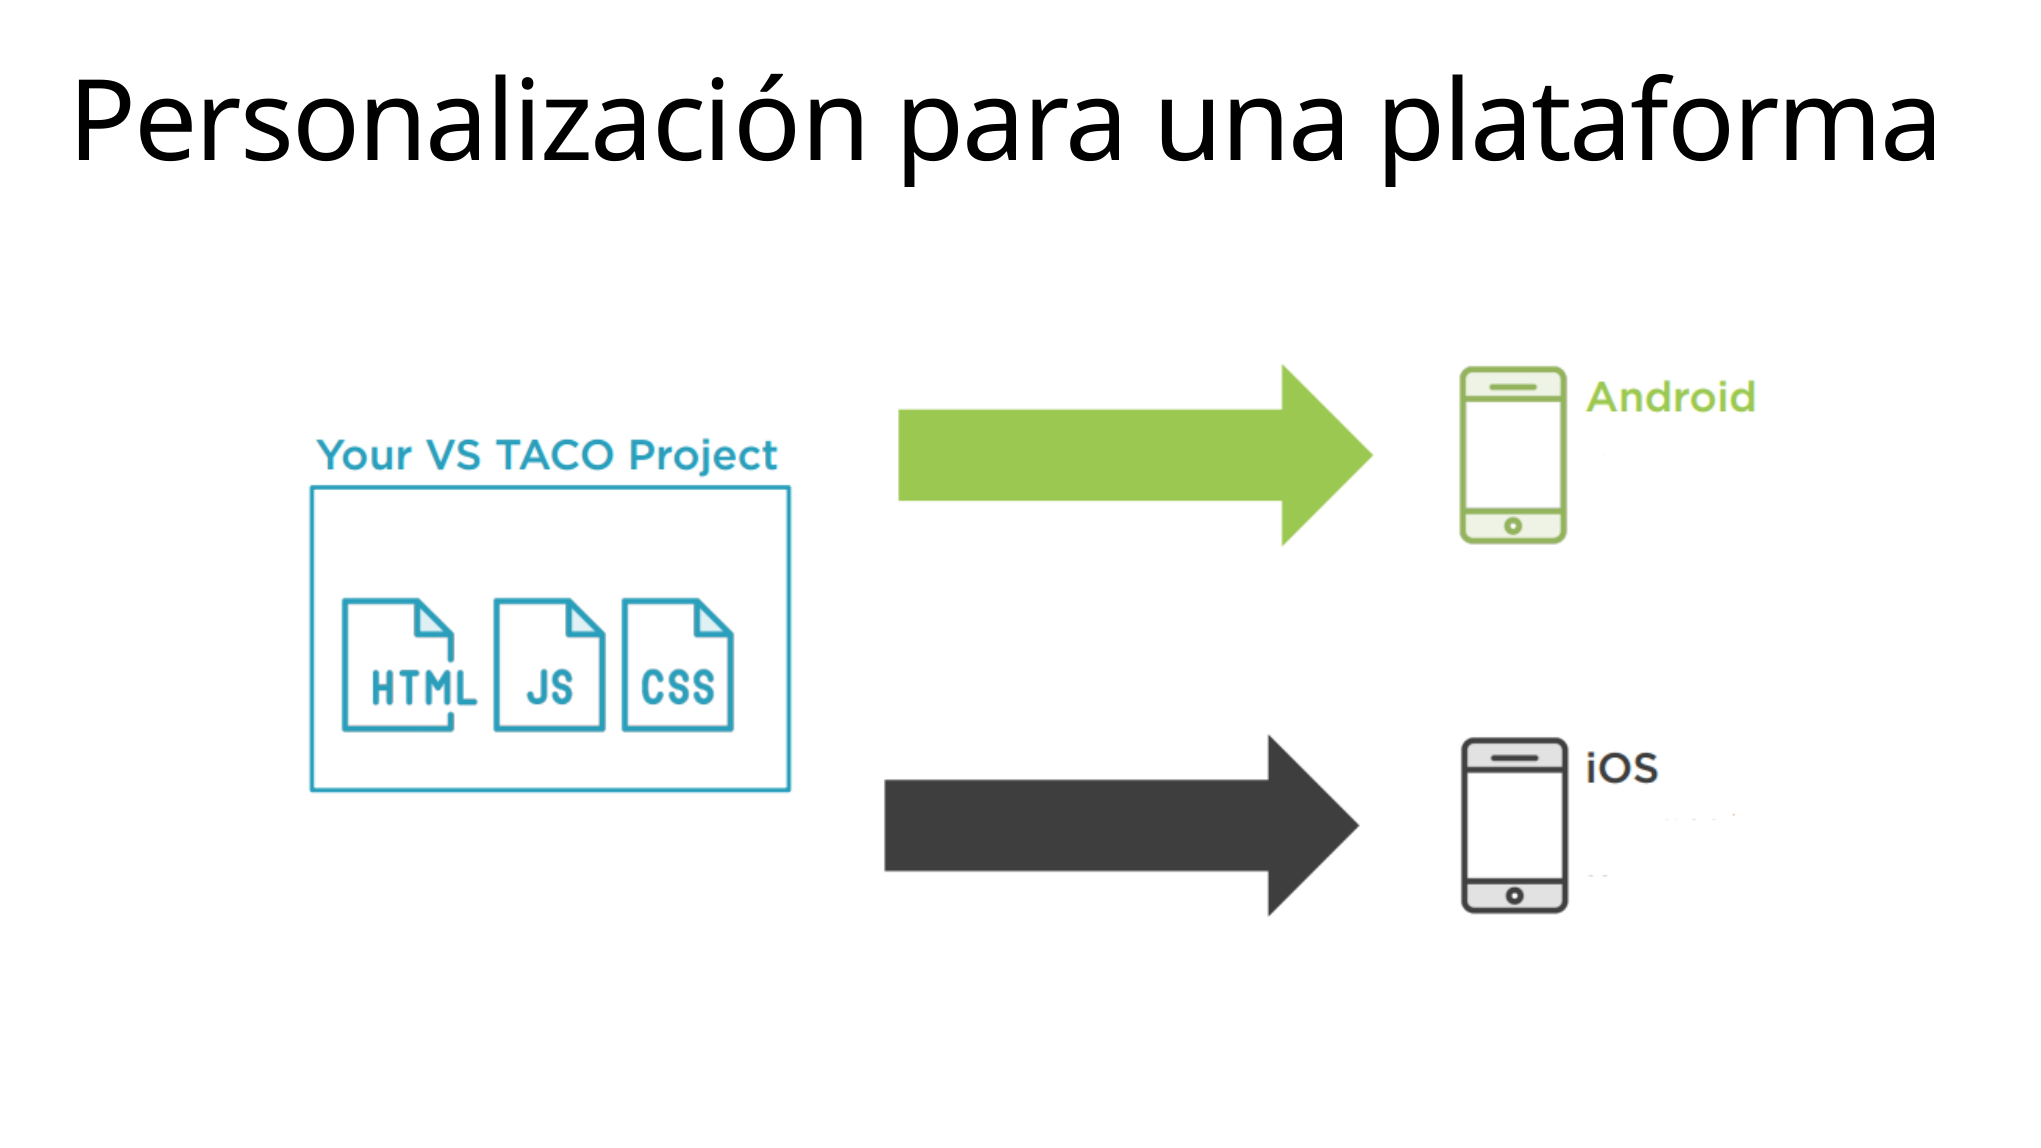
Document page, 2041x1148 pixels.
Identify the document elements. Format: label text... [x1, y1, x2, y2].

title Personalización para una plataforma [45, 48, 1996, 199]
picture [252, 324, 1813, 1021]
